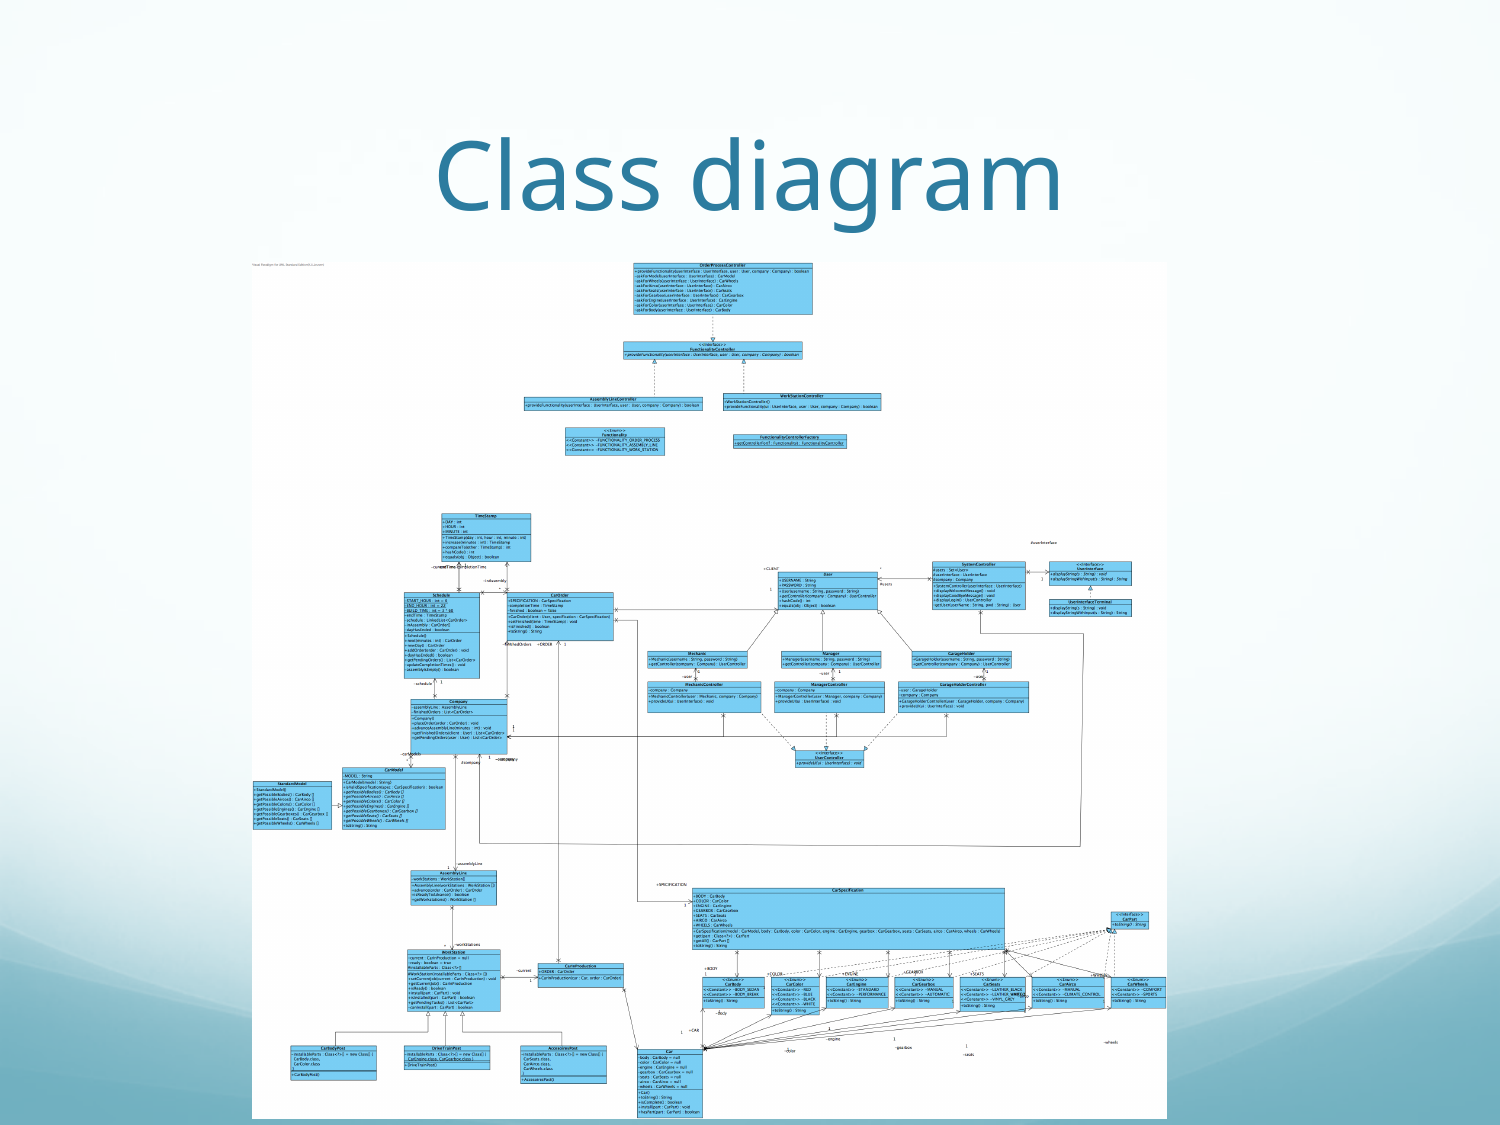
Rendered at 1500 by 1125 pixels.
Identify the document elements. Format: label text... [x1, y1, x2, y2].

title Class diagram [90, 17, 1410, 237]
picture [251, 261, 1168, 1120]
